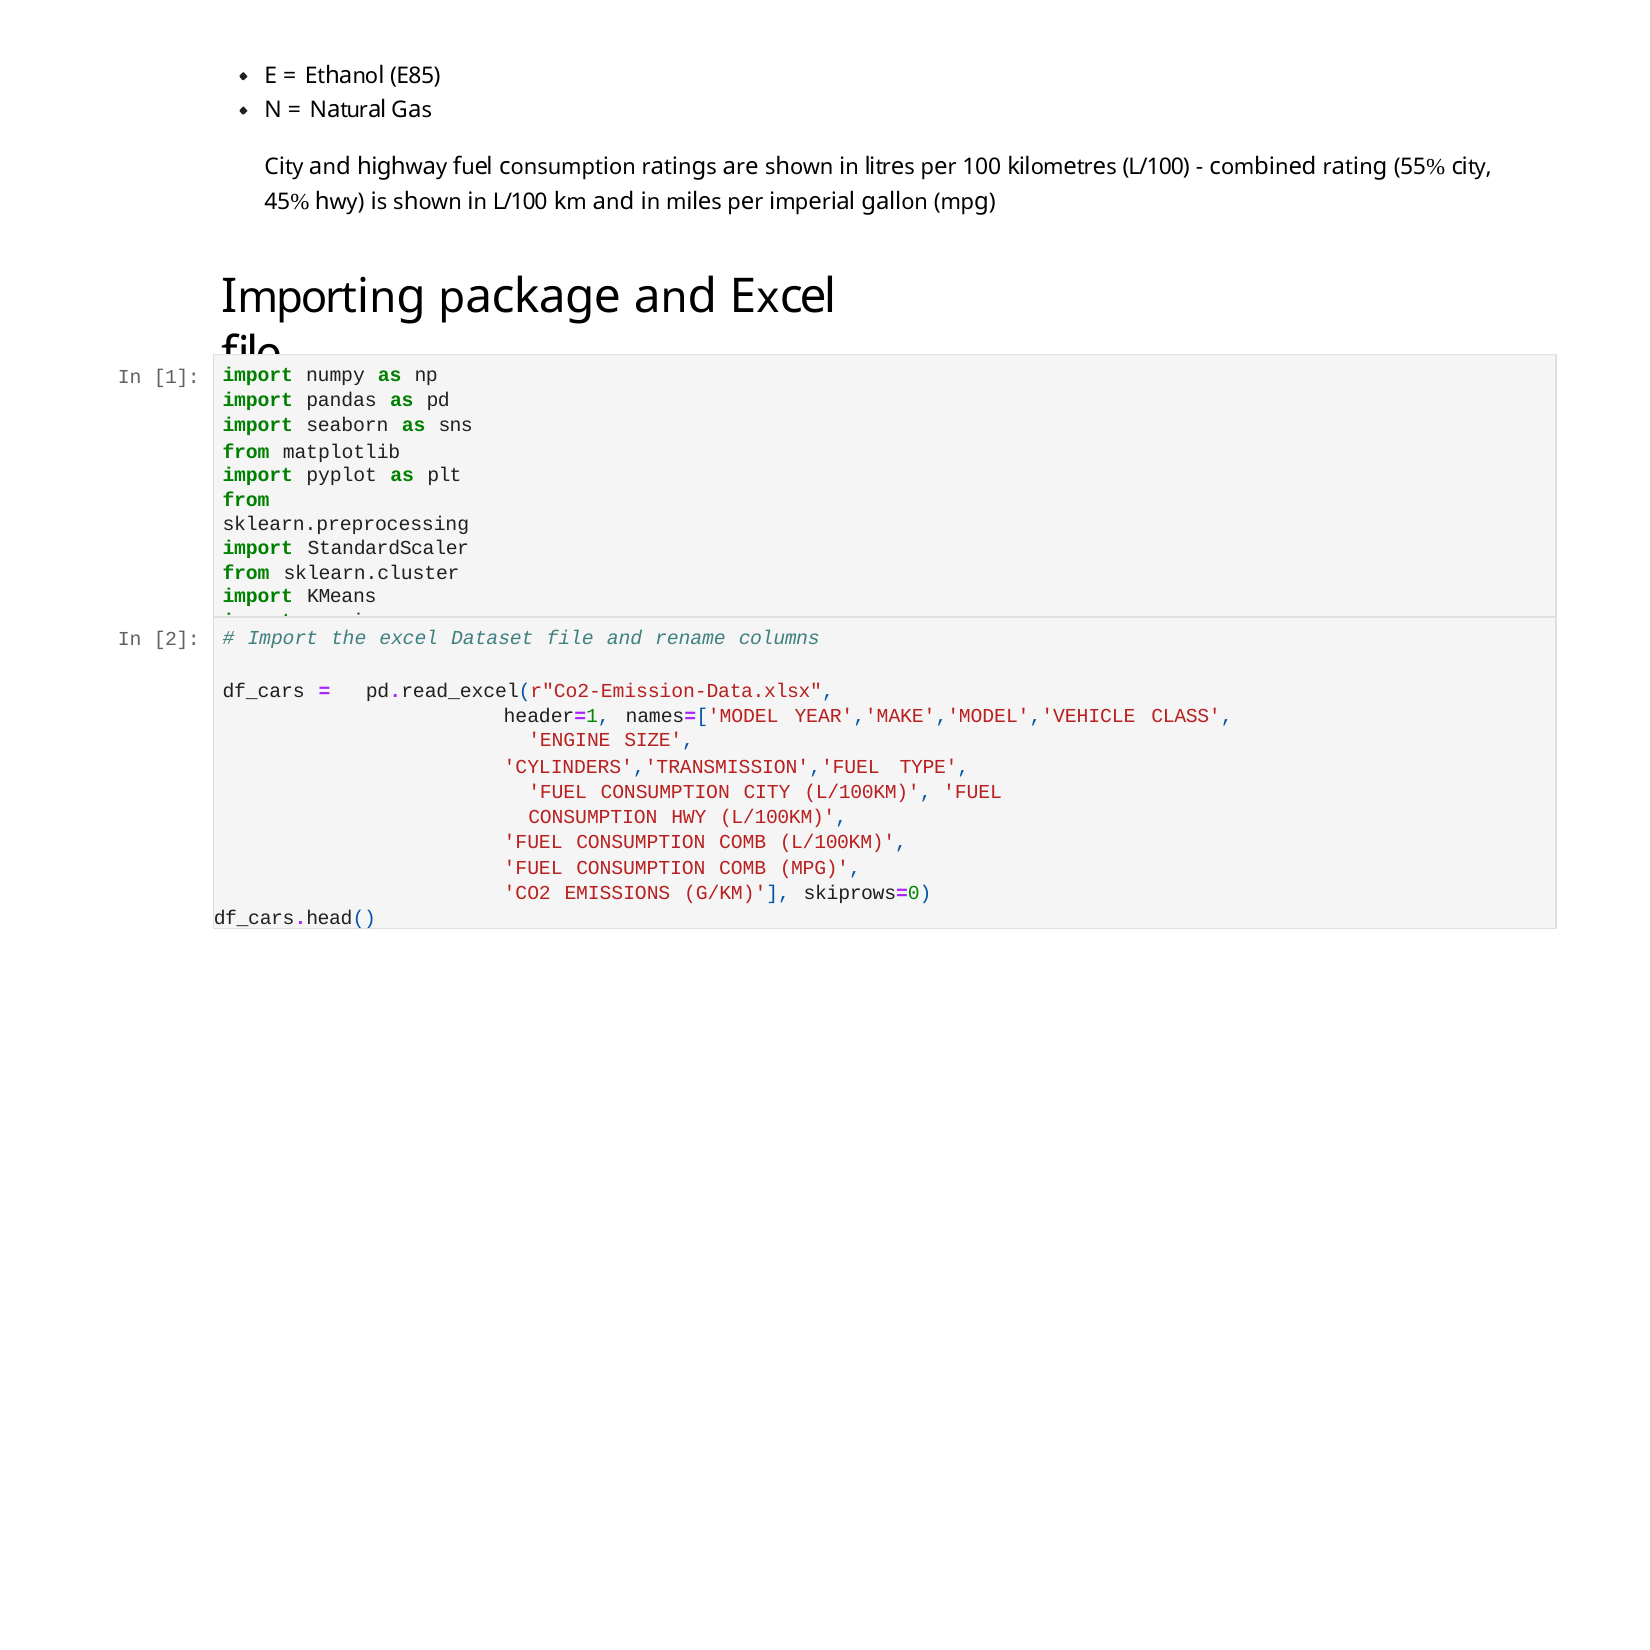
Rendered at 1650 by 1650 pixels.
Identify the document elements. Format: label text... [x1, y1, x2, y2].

text_box In [1]: [115, 360, 206, 388]
text_box Importing package and Excel file [219, 262, 870, 354]
text_box In [2]: [115, 623, 206, 650]
text_box import numpy as np import pandas as pd import seaborn as sns from matplotlib import pyplot as plt from sklearn.preprocessing import StandardScaler from sklearn.cluster import KMeans import warnings import statistics as stat warnings.filterwarnings("ignore") [213, 354, 1556, 616]
text_box [239, 106, 248, 115]
text_box [239, 72, 248, 81]
text_box # Import the excel Dataset file and rename columns df_cars = pd.read_excel(r"Co2-Emission-Data.xlsx", header=1, names=['MODEL YEAR','MAKE','MODEL','VEHICLE CLASS', 'ENGINE SIZE', 'CYLINDERS','TRANSMISSION','FUEL TYPE', 'FUEL CONSUMPTION CITY (L/100KM)', 'FUEL CONSUMPTION HWY (L/100KM)', 'FUEL CONSUMPTION COMB (L/100KM)', 'FUEL CONSUMPTION COMB (MPG)', 'CO2 EMISSIONS (G/KM)'], skiprows=0) df_cars.head() [213, 616, 1556, 929]
text_box E = Ethanol (E85) N = Natural Gas City and highway fuel consumption ratings are shown in litres per 100 kilometres (L/100) - combined rating (55% city, 45% hwy) is shown in L/100 km and in miles per imperial gallon (mpg) [262, 51, 1498, 214]
